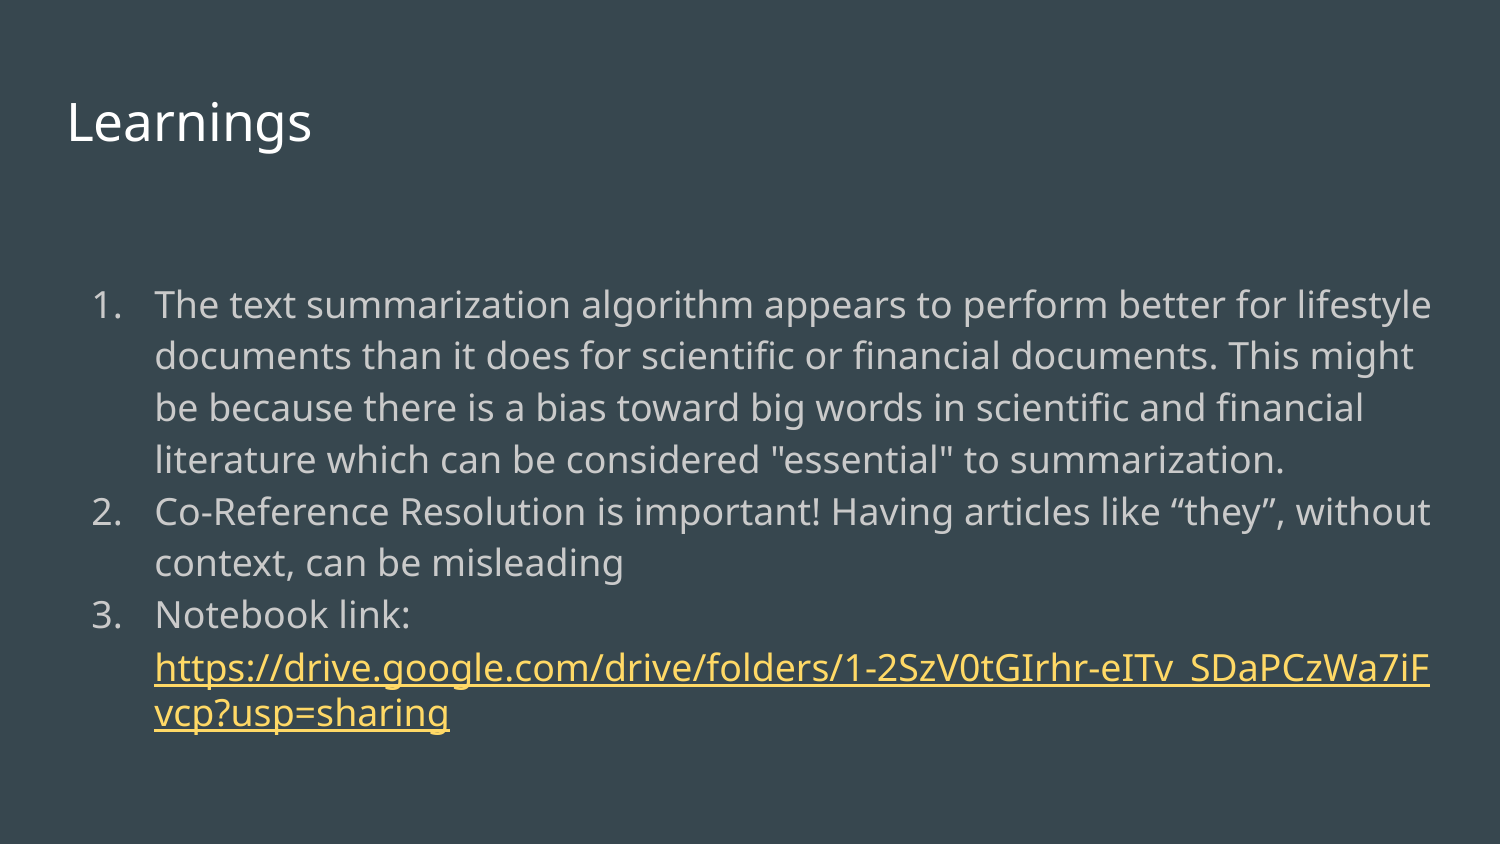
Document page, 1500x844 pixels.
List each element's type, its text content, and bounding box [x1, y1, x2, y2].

list The text summarization algorithm appears to perform better for lifestyle documents than it does for scientific or financial documents. This might be because there is a bias toward big words in scientific and financial literature which can be considered "essential" to summarization. Co-Reference Resolution is important! Having articles like “they”, without context, can be misleading Notebook link: https://drive.google.com/drive/folders/1-2SzV0tGIrhr-eITv_SDaPCzWa7iFvcp?usp=sharing [51, 189, 1449, 750]
title Learnings [51, 72, 1449, 167]
